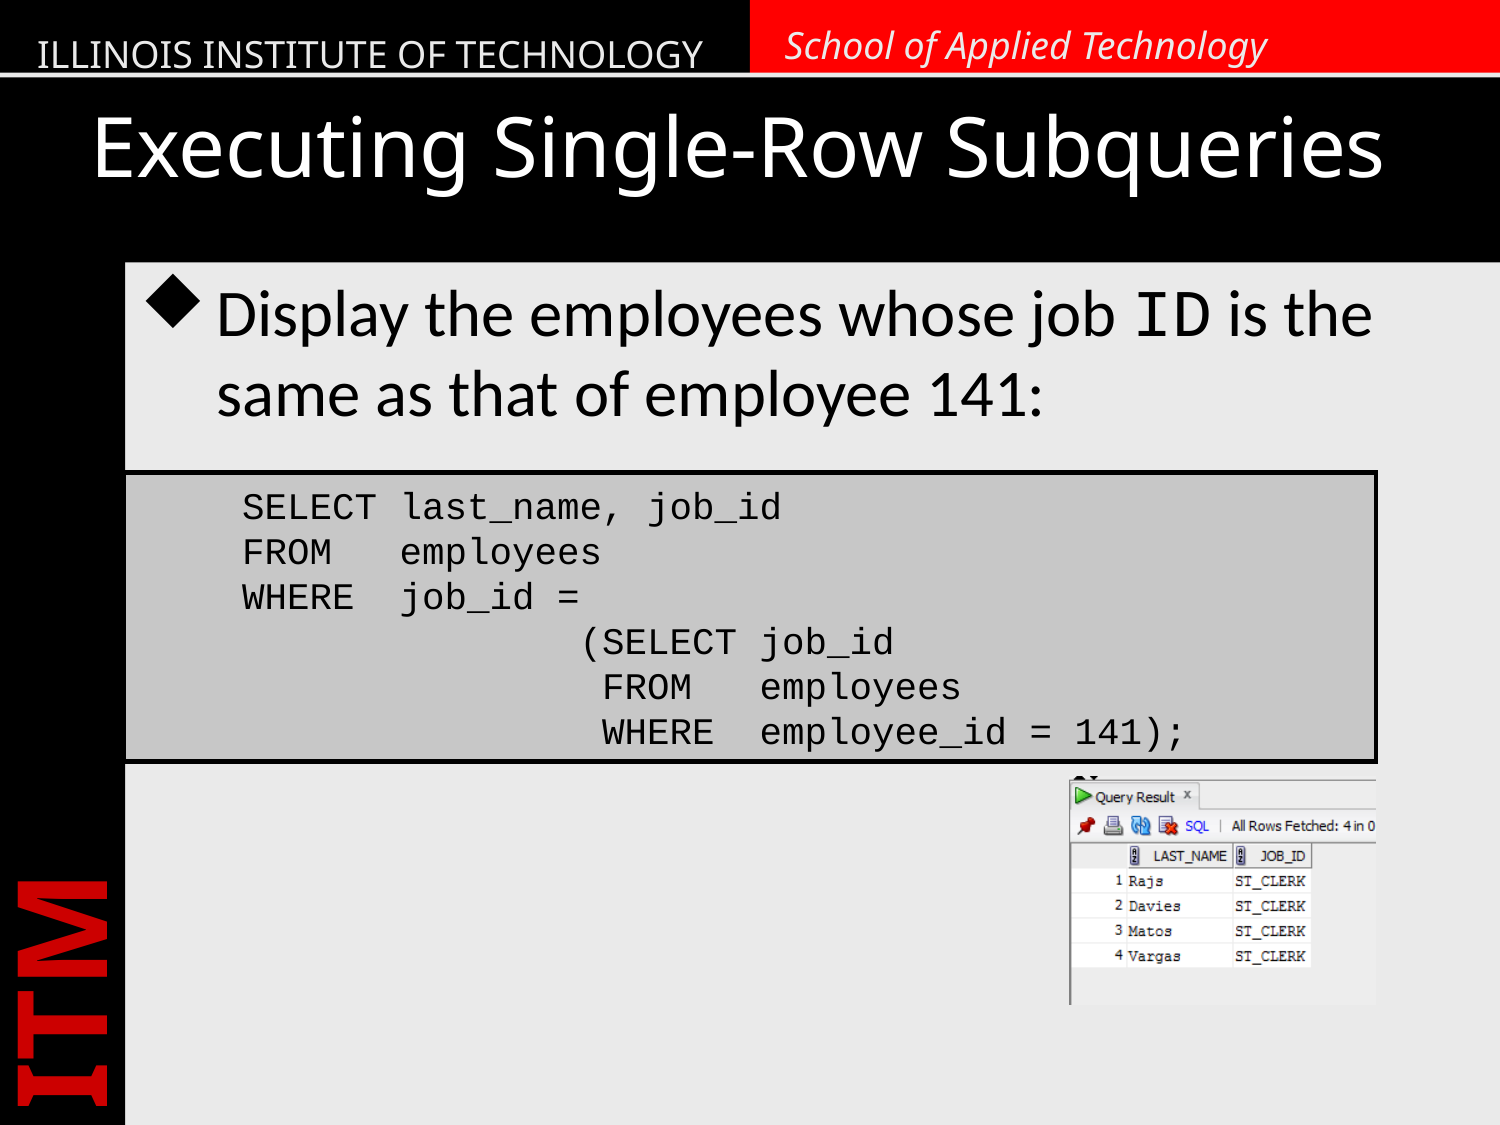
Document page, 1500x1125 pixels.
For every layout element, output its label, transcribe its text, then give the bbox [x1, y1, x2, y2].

picture [1068, 776, 1377, 1006]
subtitle Display the employees whose job ID is the same as that of employee 141: [124, 262, 1426, 1006]
text_box SELECT last_name, job_id FROM employees WHERE job_id = (SELECT job_id FROM employees WHERE employee_id = 141); [123, 472, 1376, 762]
title Executing Single-Row Subqueries [74, 76, 1426, 213]
